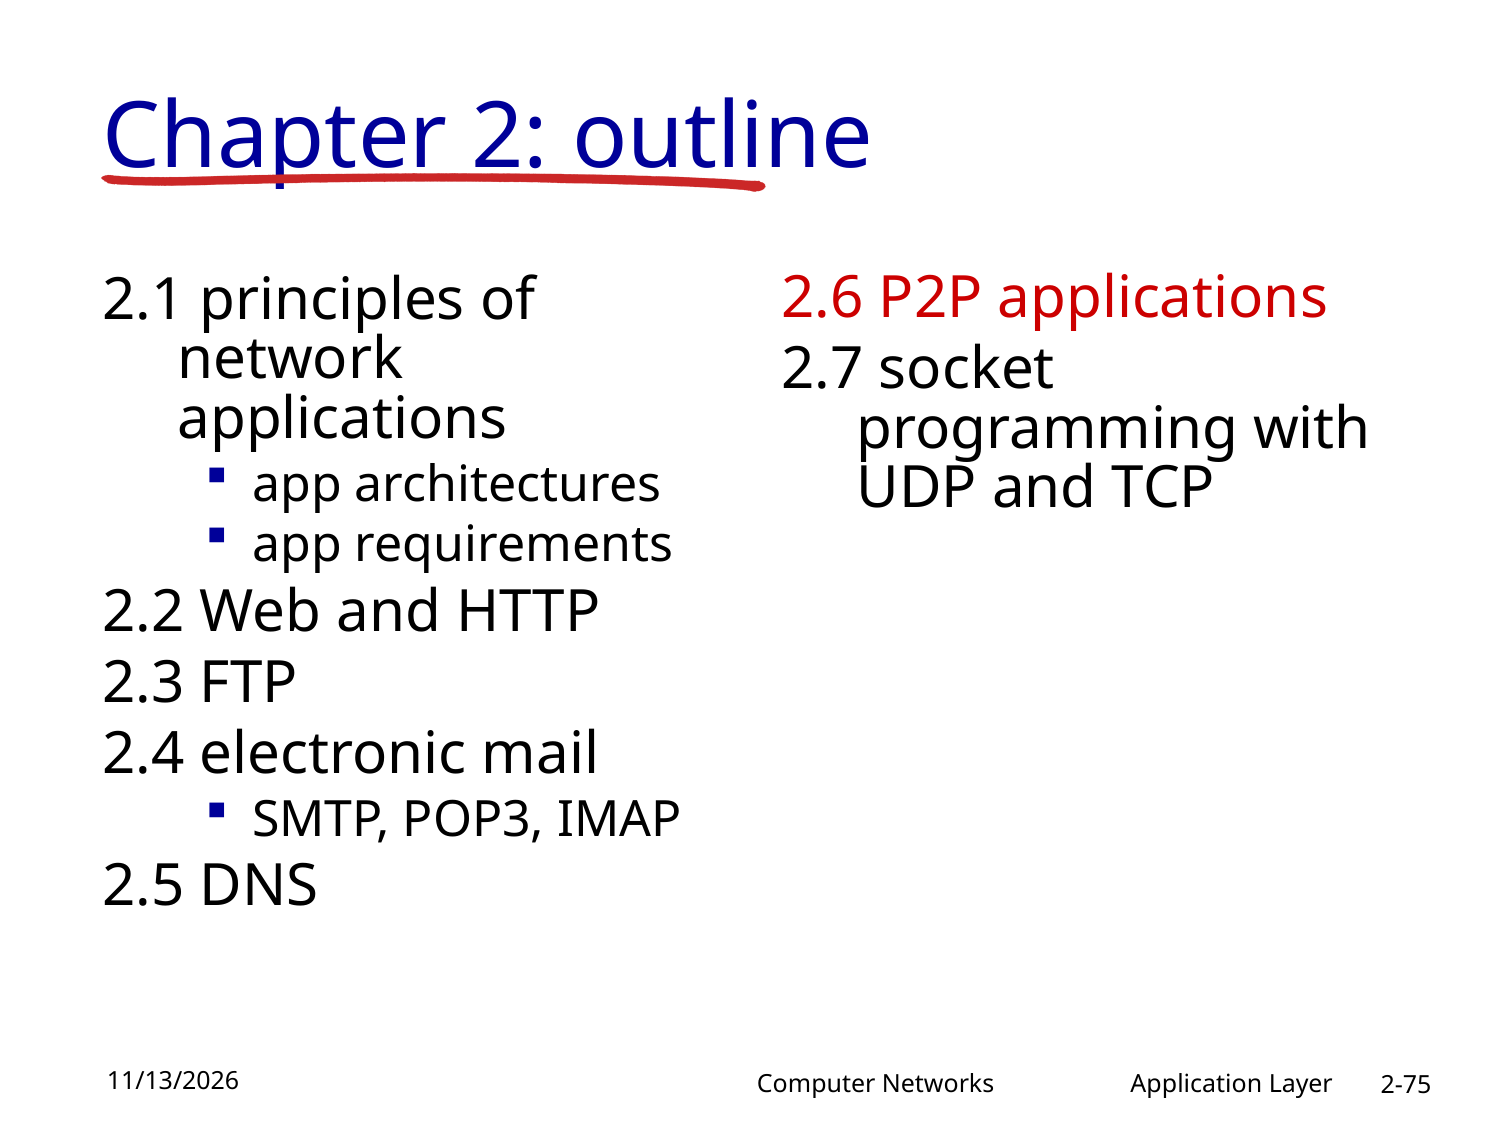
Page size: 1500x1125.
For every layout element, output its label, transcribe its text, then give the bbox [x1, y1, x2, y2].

list 2.6 P2P applications 2.7 socket programming with UDP and TCP [766, 262, 1403, 1026]
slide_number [91, 1056, 405, 1112]
picture [98, 167, 774, 197]
list 2.1 principles of network applications app architectures app requirements 2.2 Web and HTTP 2.3 FTP 2.4 electronic mail SMTP, POP3, IMAP 2.5 DNS [87, 264, 713, 1028]
slide_number 2-75 [1365, 1061, 1477, 1107]
footer Computer Networks Application Layer [609, 1060, 1350, 1108]
title Chapter 2: outline [87, 37, 1363, 226]
